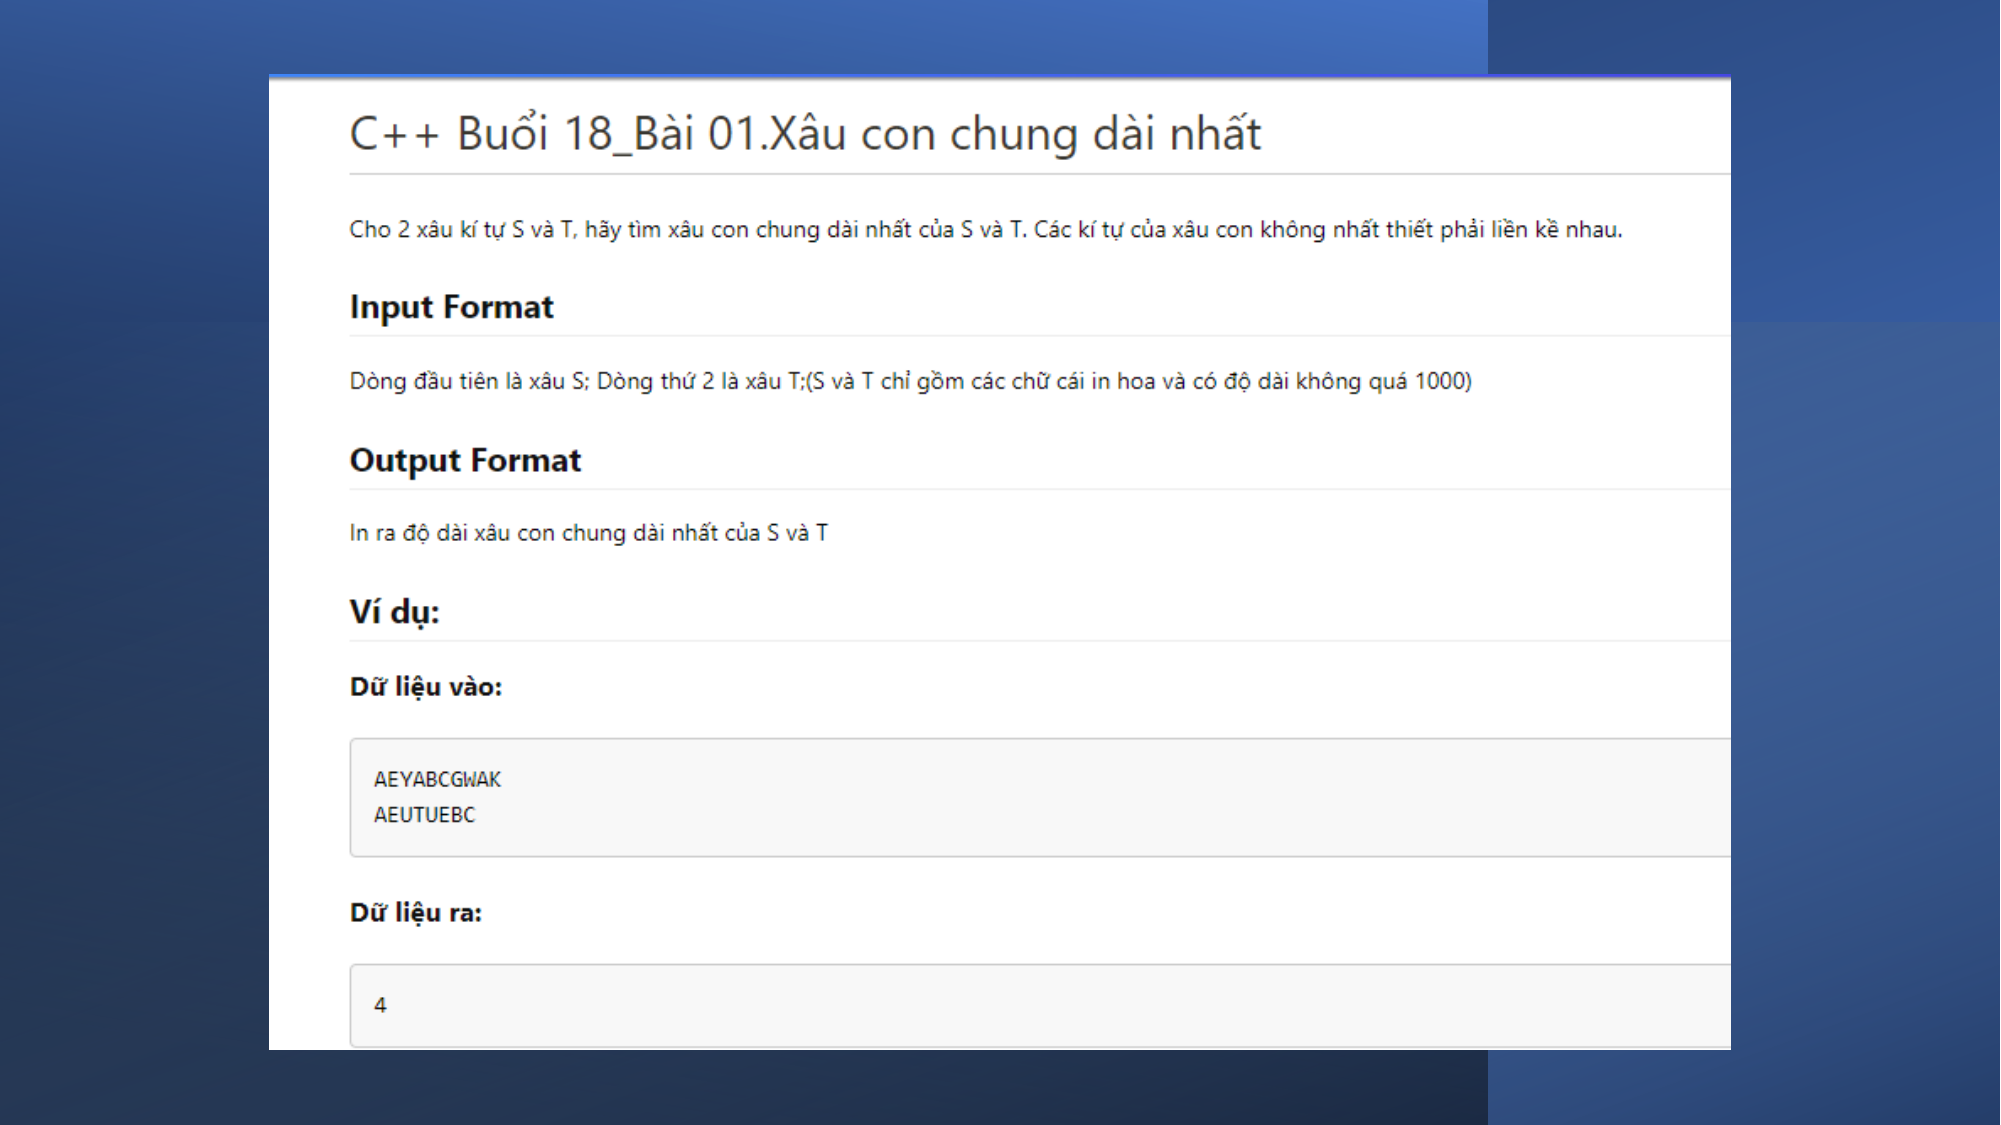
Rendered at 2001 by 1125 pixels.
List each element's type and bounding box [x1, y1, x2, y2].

picture [269, 74, 1731, 1050]
text_box [0, 0, 1489, 321]
text_box [0, 321, 2000, 1125]
text_box [1489, 0, 2000, 321]
